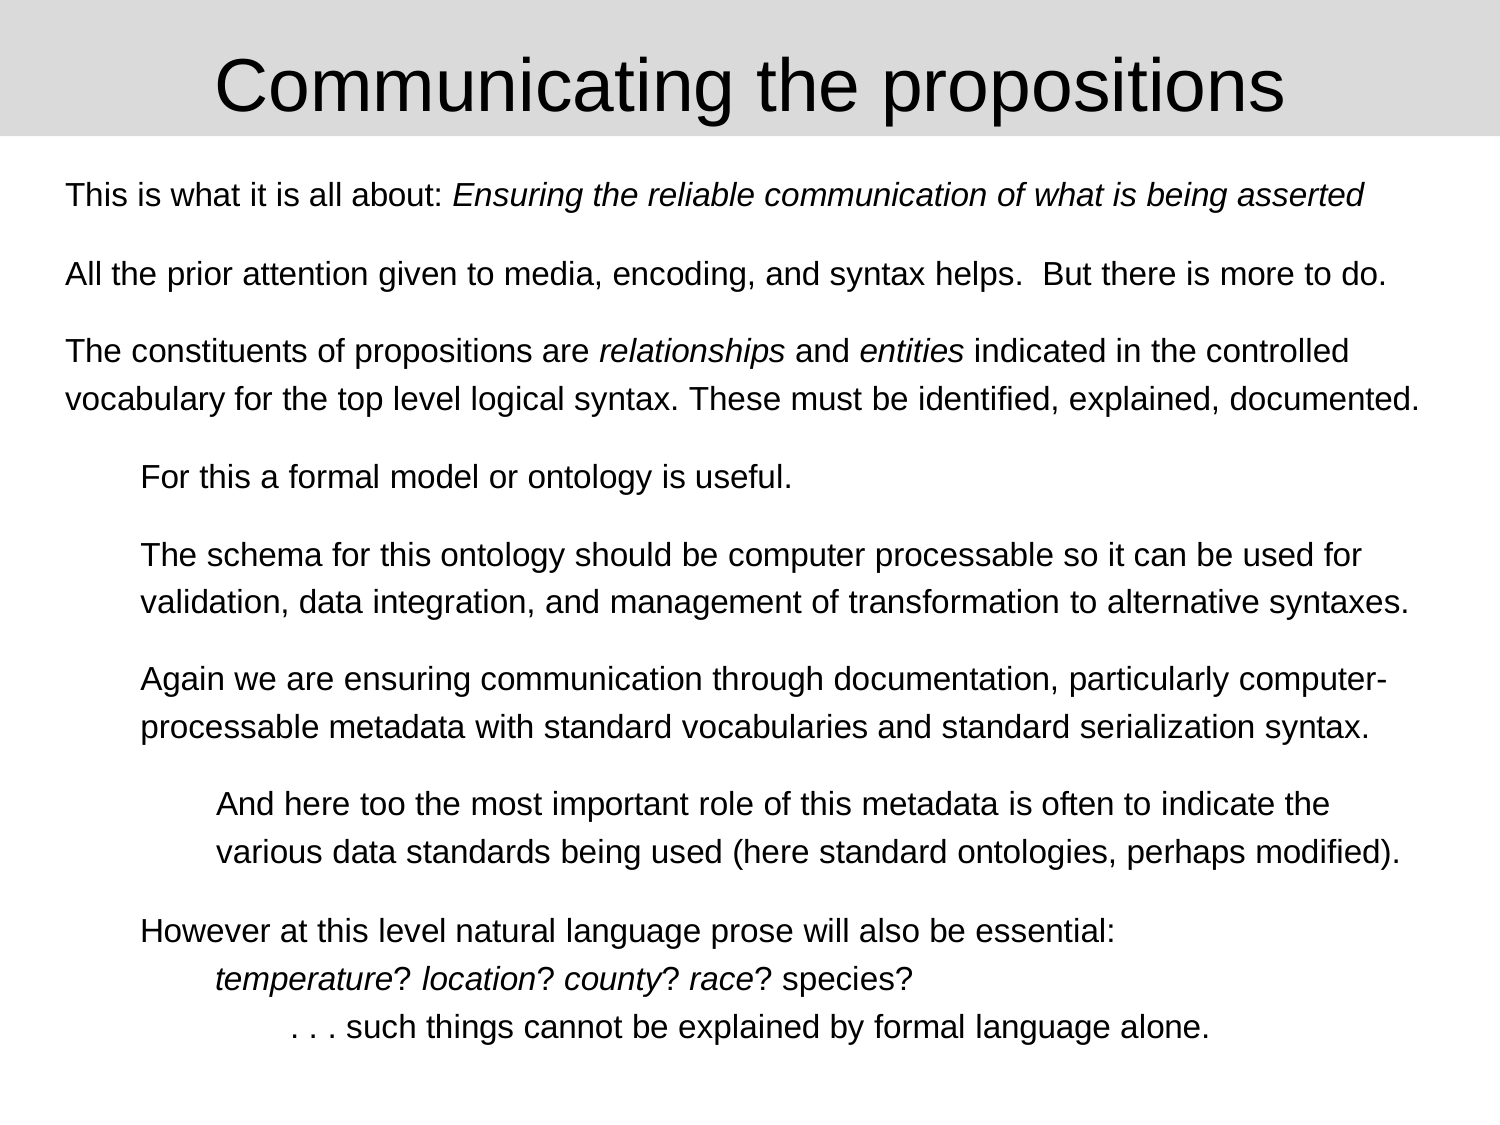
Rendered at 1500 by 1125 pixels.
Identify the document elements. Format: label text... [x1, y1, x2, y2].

title Communicating the propositions [12, 36, 1488, 225]
text_box This is what it is all about: Ensuring the reliable communication of what is being asserted All the prior attention given to media, encoding, and syntax helps. But there is more to do. The constituents of propositions are relationships and entities indicated in the controlled vocabulary for the top level logical syntax. These must be identified, explained, documented. For this a formal model or ontology is useful. The schema for this ontology should be computer processable so it can be used for validation, data integration, and management of transformation to alternative syntaxes. Again we are ensuring communication through documentation, particularly computer- processable metadata with standard vocabularies and standard serialization syntax. And here too the most important role of this metadata is often to indicate the various data standards being used (here standard ontologies, perhaps modified). However at this level natural language prose will also be essential: temperature? location? county? race? species? . . . such things cannot be explained by formal language alone. [62, 173, 1428, 1045]
